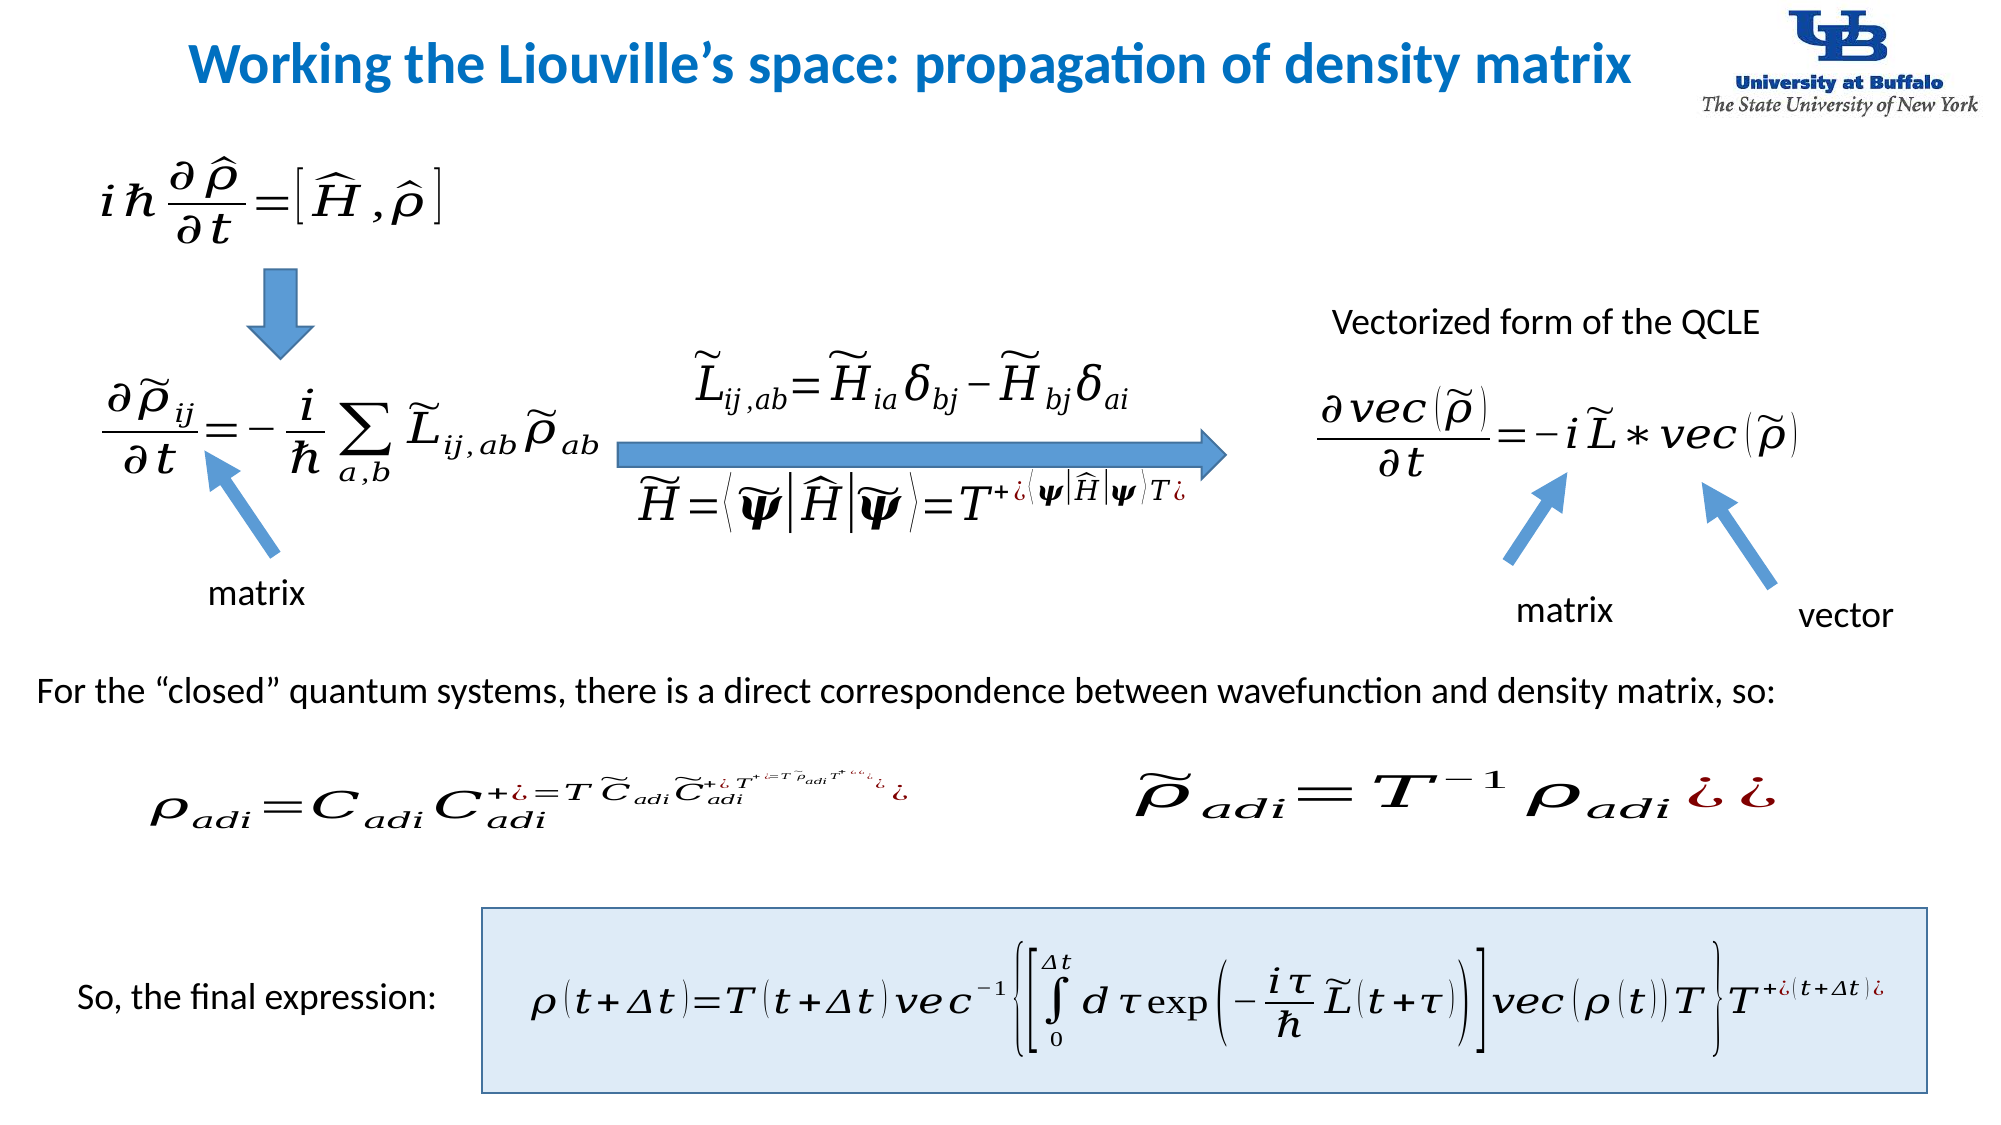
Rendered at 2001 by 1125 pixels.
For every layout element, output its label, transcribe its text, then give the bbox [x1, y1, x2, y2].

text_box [204, 450, 276, 556]
text_box Vectorized form of the QCLE [1317, 289, 1776, 350]
text_box So, the final expression: [62, 964, 453, 1025]
text_box Working the Liouville’s space: propagation of density matrix [140, 17, 1674, 103]
text_box [481, 907, 1928, 1094]
text_box For the “closed” quantum systems, there is a direct correspondence between wavefunction and density matrix, so: [21, 659, 1794, 719]
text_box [1701, 481, 1773, 587]
text_box [616, 428, 1228, 482]
text_box [245, 268, 316, 361]
picture [1674, 0, 2000, 130]
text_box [1507, 472, 1568, 563]
